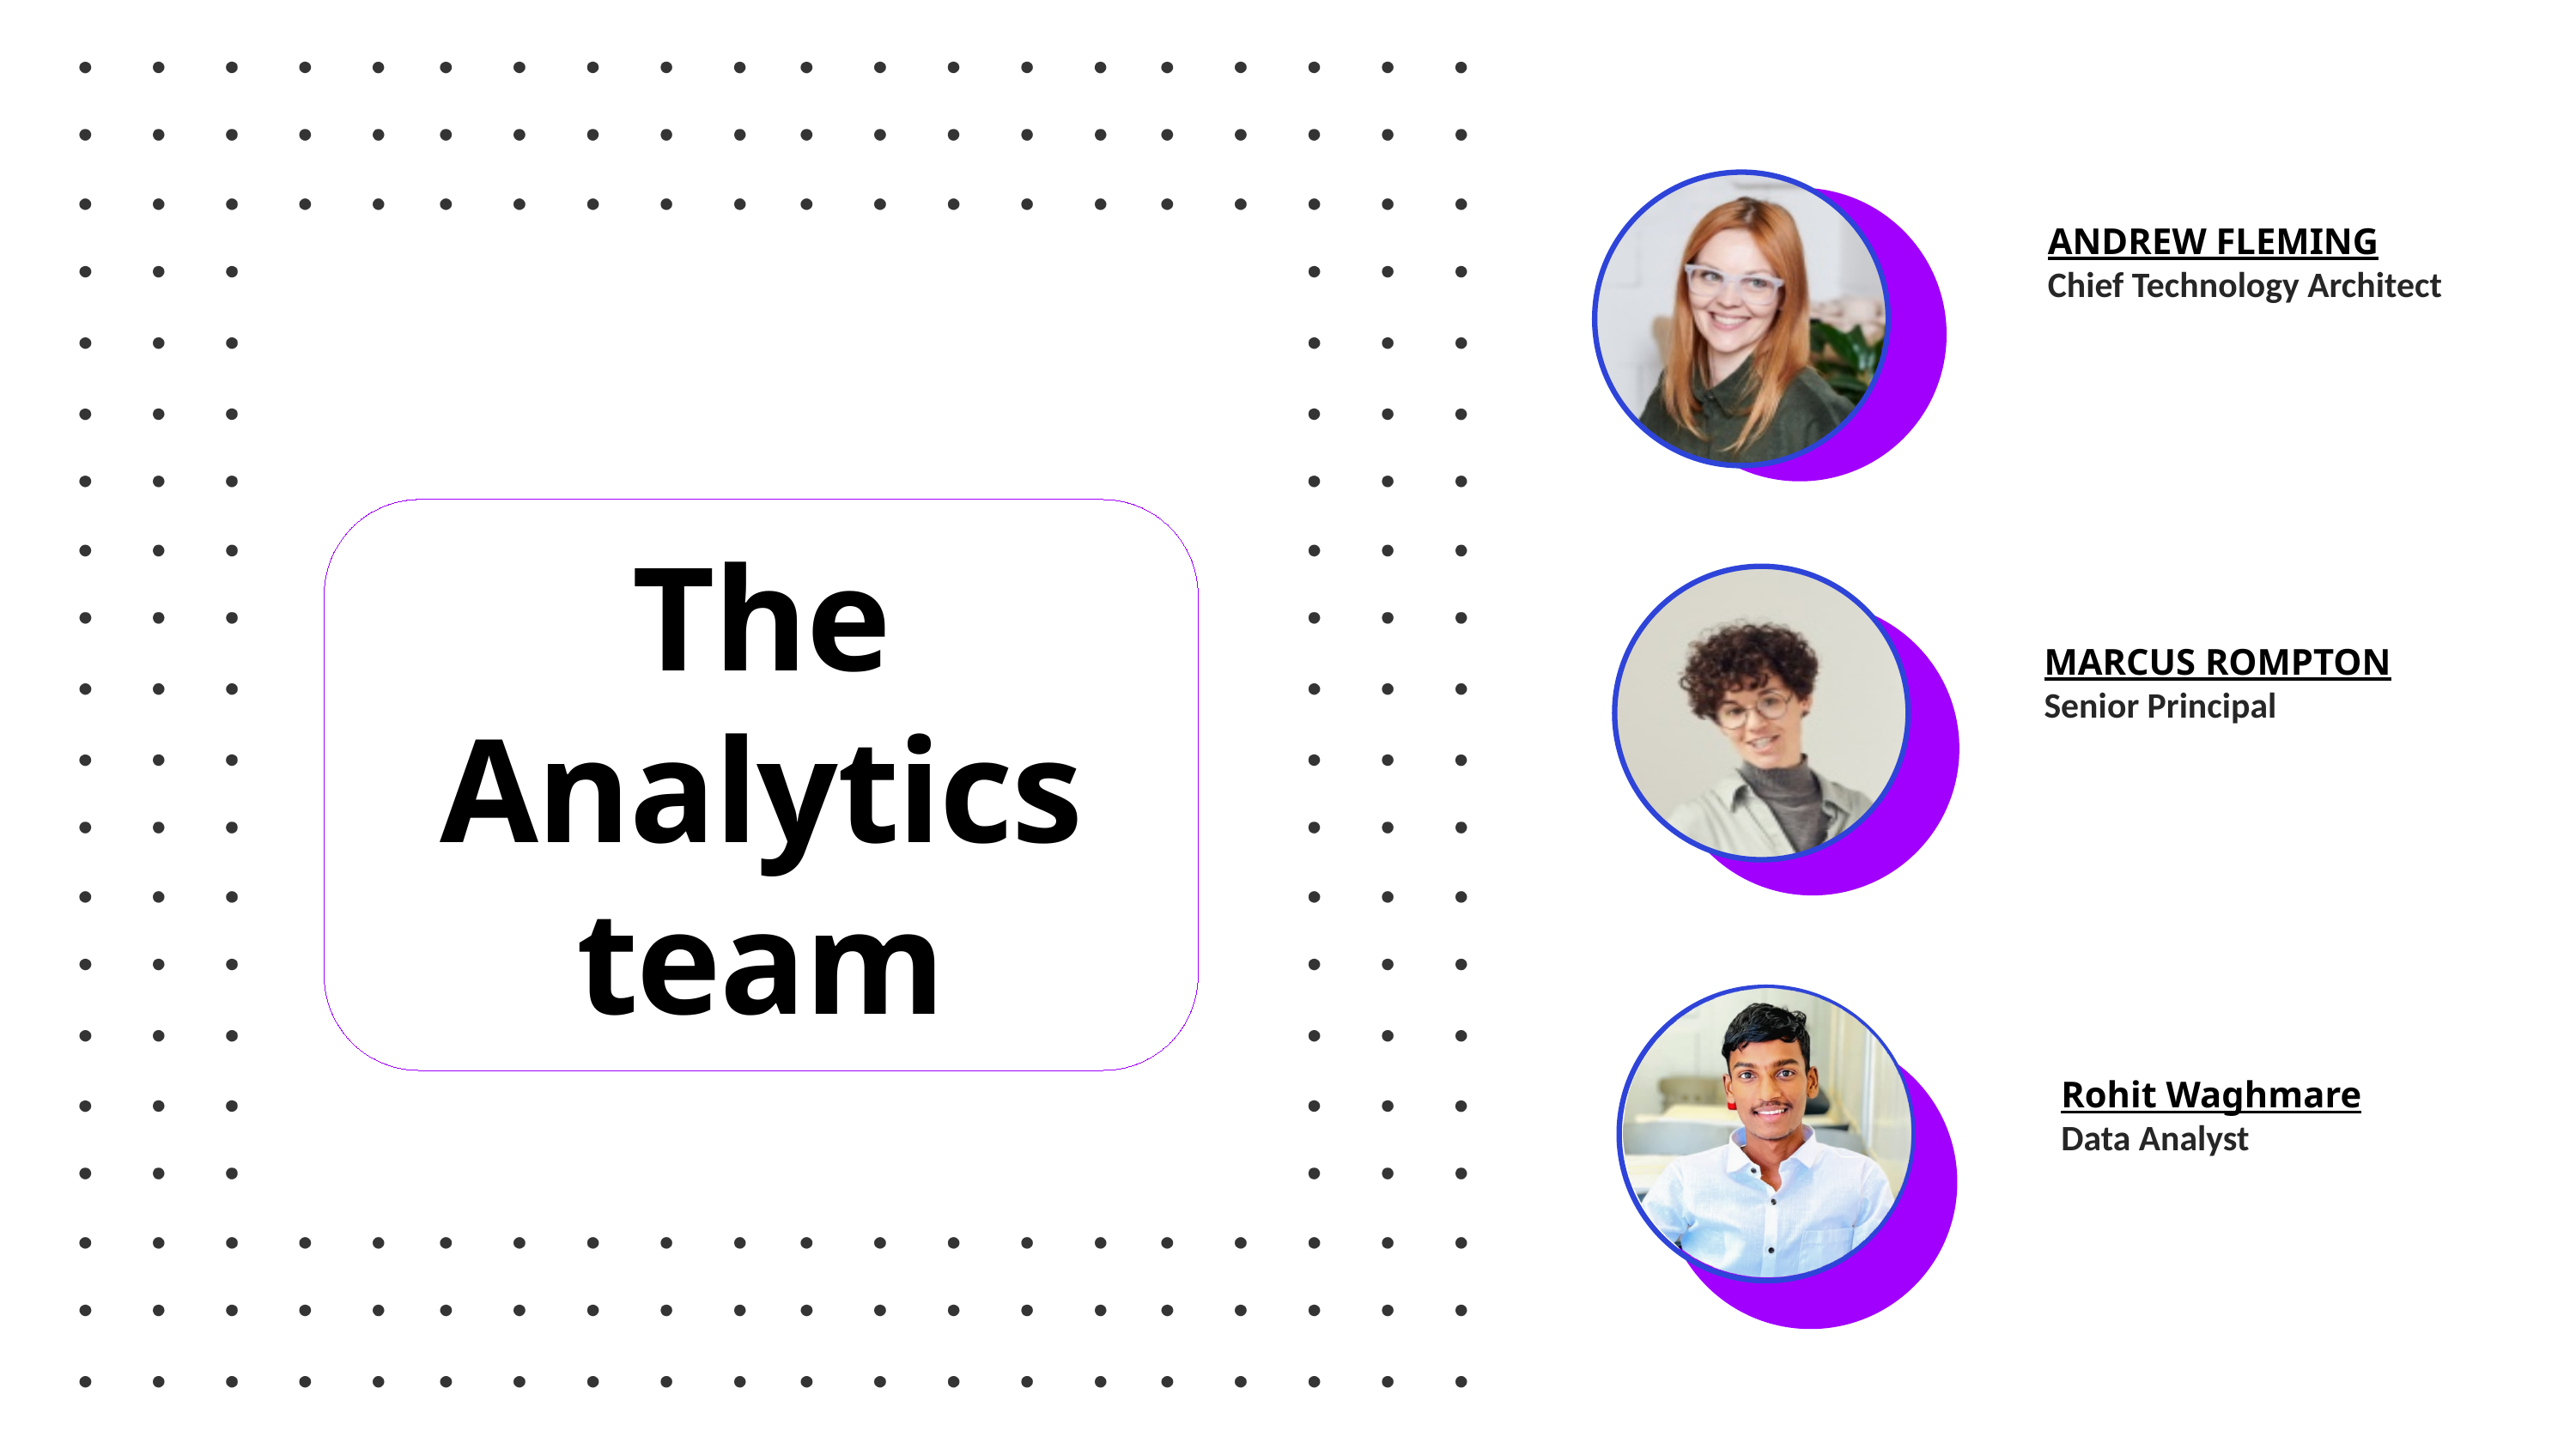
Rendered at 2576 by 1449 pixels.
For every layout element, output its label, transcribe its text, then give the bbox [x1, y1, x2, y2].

text_box ANDREW FLEMING Chief Technology Architect [2034, 212, 2464, 311]
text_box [1663, 1034, 1958, 1330]
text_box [1652, 187, 1947, 482]
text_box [1665, 601, 1960, 896]
picture [1622, 988, 1911, 1277]
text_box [1607, 563, 1916, 863]
text_box [1738, 984, 1794, 987]
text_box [70, 57, 1472, 1392]
text_box Rohit Waghmare Data Analyst [2048, 1065, 2425, 1165]
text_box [1588, 166, 1895, 472]
text_box MARCUS ROMPTON Senior Principal [2031, 633, 2533, 731]
